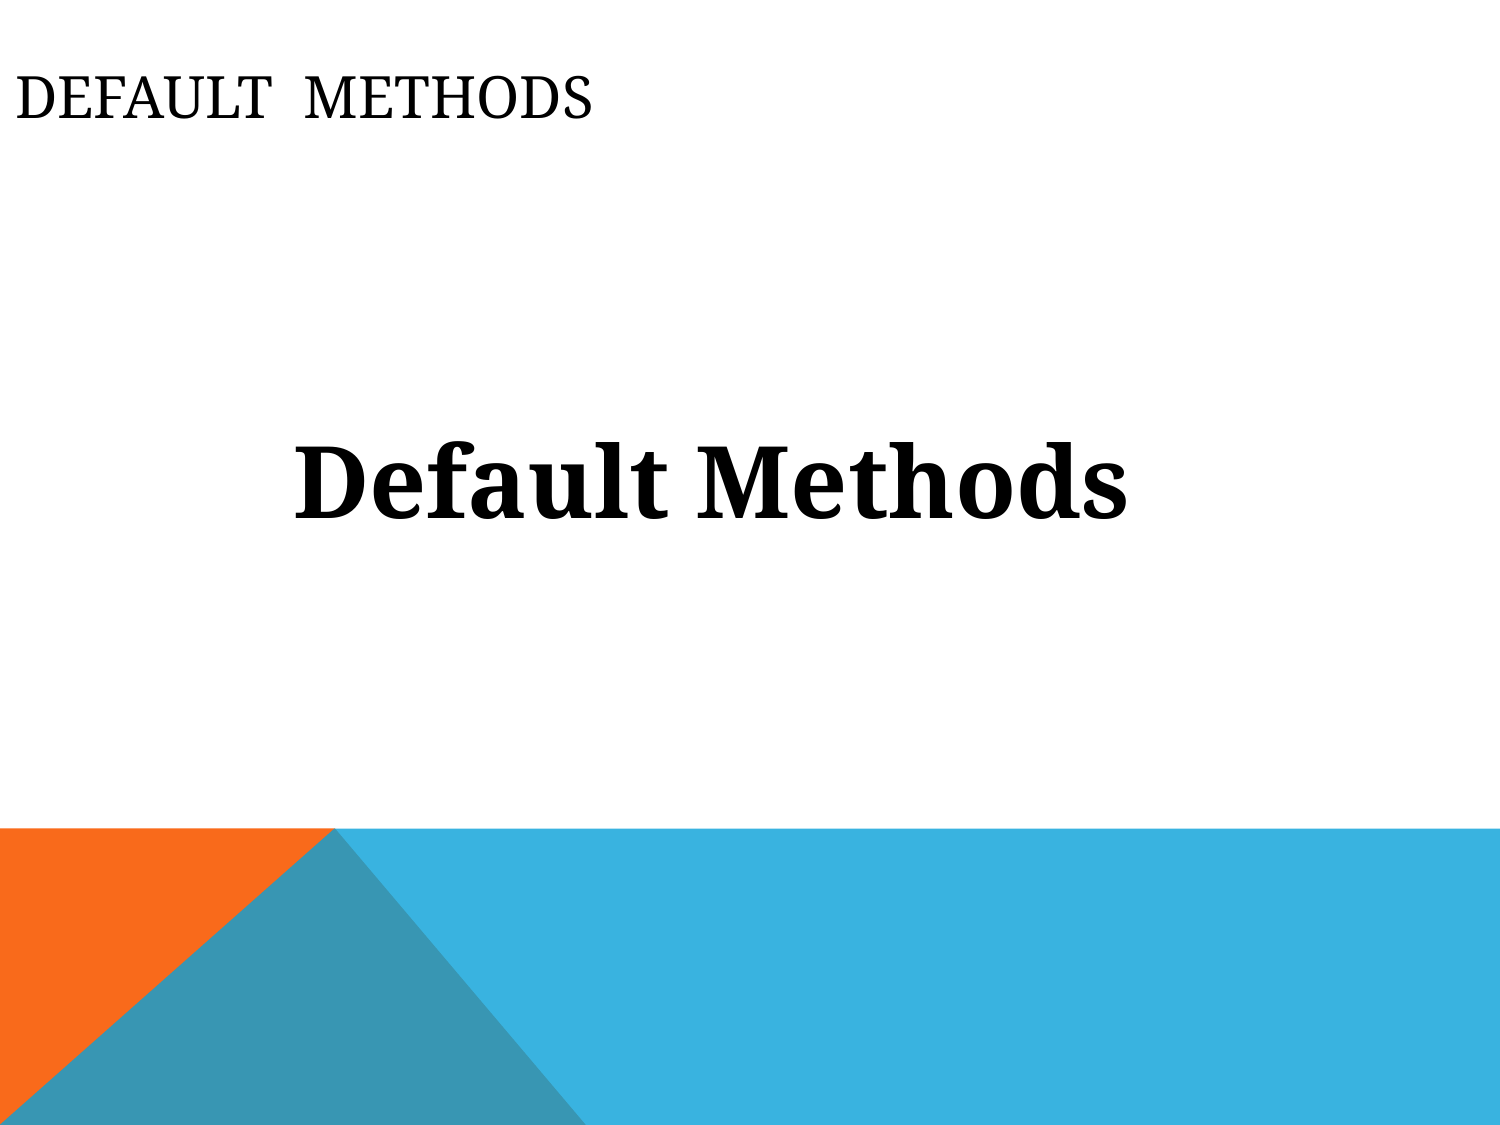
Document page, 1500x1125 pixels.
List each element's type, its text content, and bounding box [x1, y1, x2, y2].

text_box DEFAULT Methods [0, 45, 1350, 295]
text_box Default Methods [49, 99, 1400, 858]
